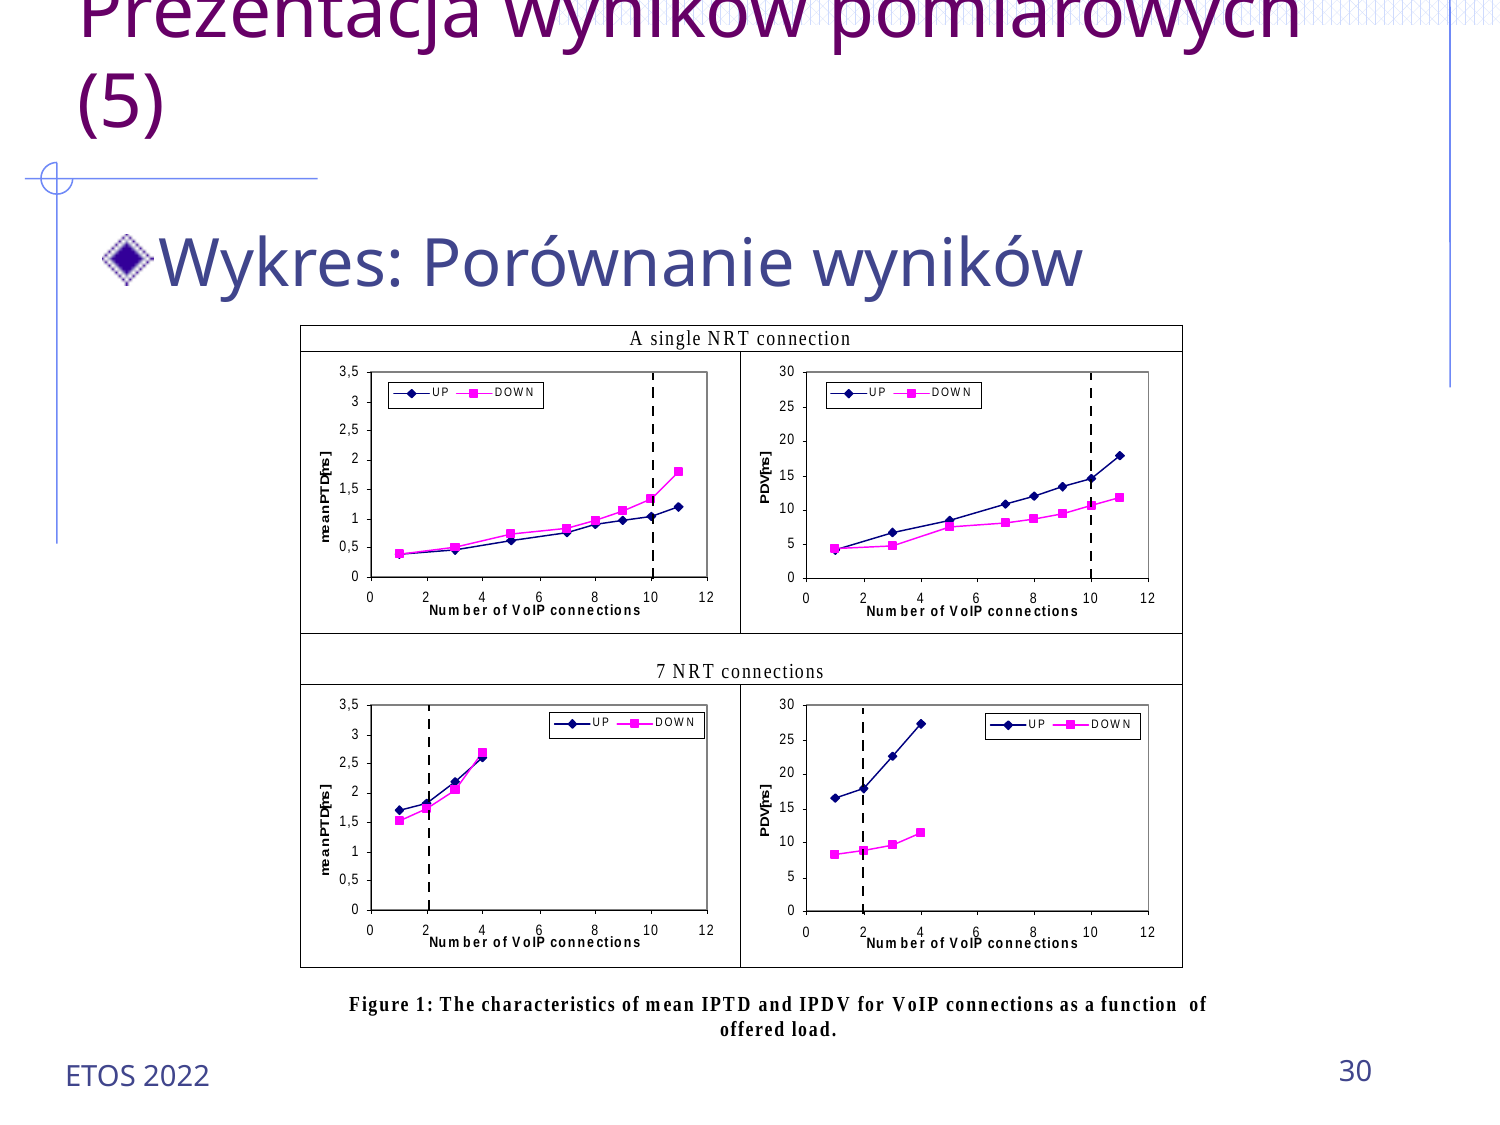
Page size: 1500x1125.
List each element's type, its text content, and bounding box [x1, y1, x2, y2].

list Wykres: Porównanie wyników [87, 212, 1413, 988]
title Prezentacja wyników pomiarowych (5) [62, 37, 1425, 150]
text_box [299, 324, 1225, 1067]
slide_number ETOS 2022 [50, 1025, 363, 1100]
picture [102, 234, 154, 286]
slide_number 30 [1074, 1025, 1388, 1100]
